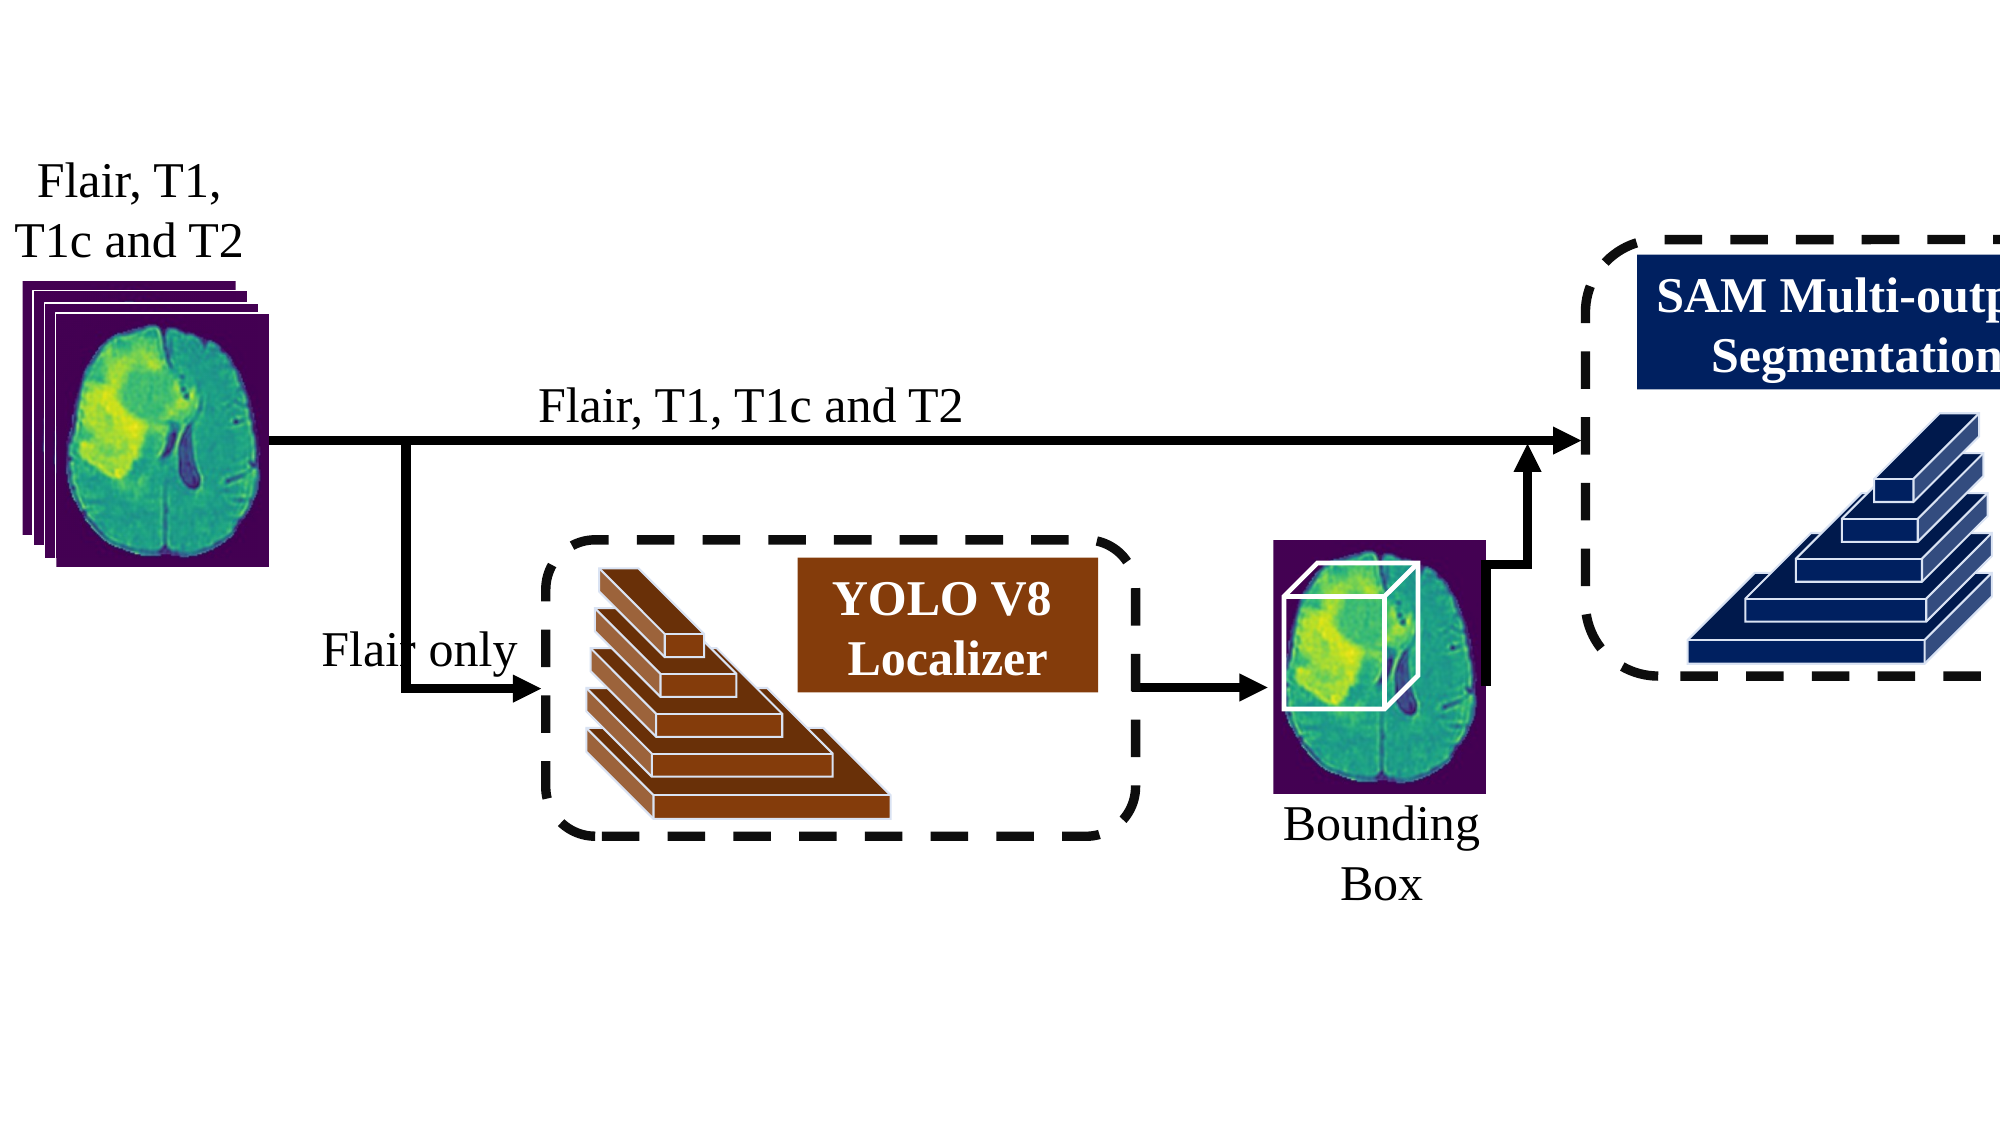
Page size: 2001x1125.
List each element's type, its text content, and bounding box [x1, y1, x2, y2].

text_box Flair, T1, T1c and T2 [482, 364, 937, 440]
text_box Bounding Box [1241, 782, 1522, 918]
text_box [1687, 413, 1992, 664]
text_box [1584, 238, 2000, 678]
text_box Flair, T1, T1c and T2 [938, 364, 1020, 440]
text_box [1385, 544, 1628, 586]
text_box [1273, 539, 1487, 794]
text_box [269, 440, 542, 689]
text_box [22, 281, 270, 568]
text_box [544, 538, 937, 838]
text_box [938, 538, 1137, 838]
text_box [586, 568, 891, 819]
text_box Flair, T1, T1c and T2 [0, 139, 270, 275]
